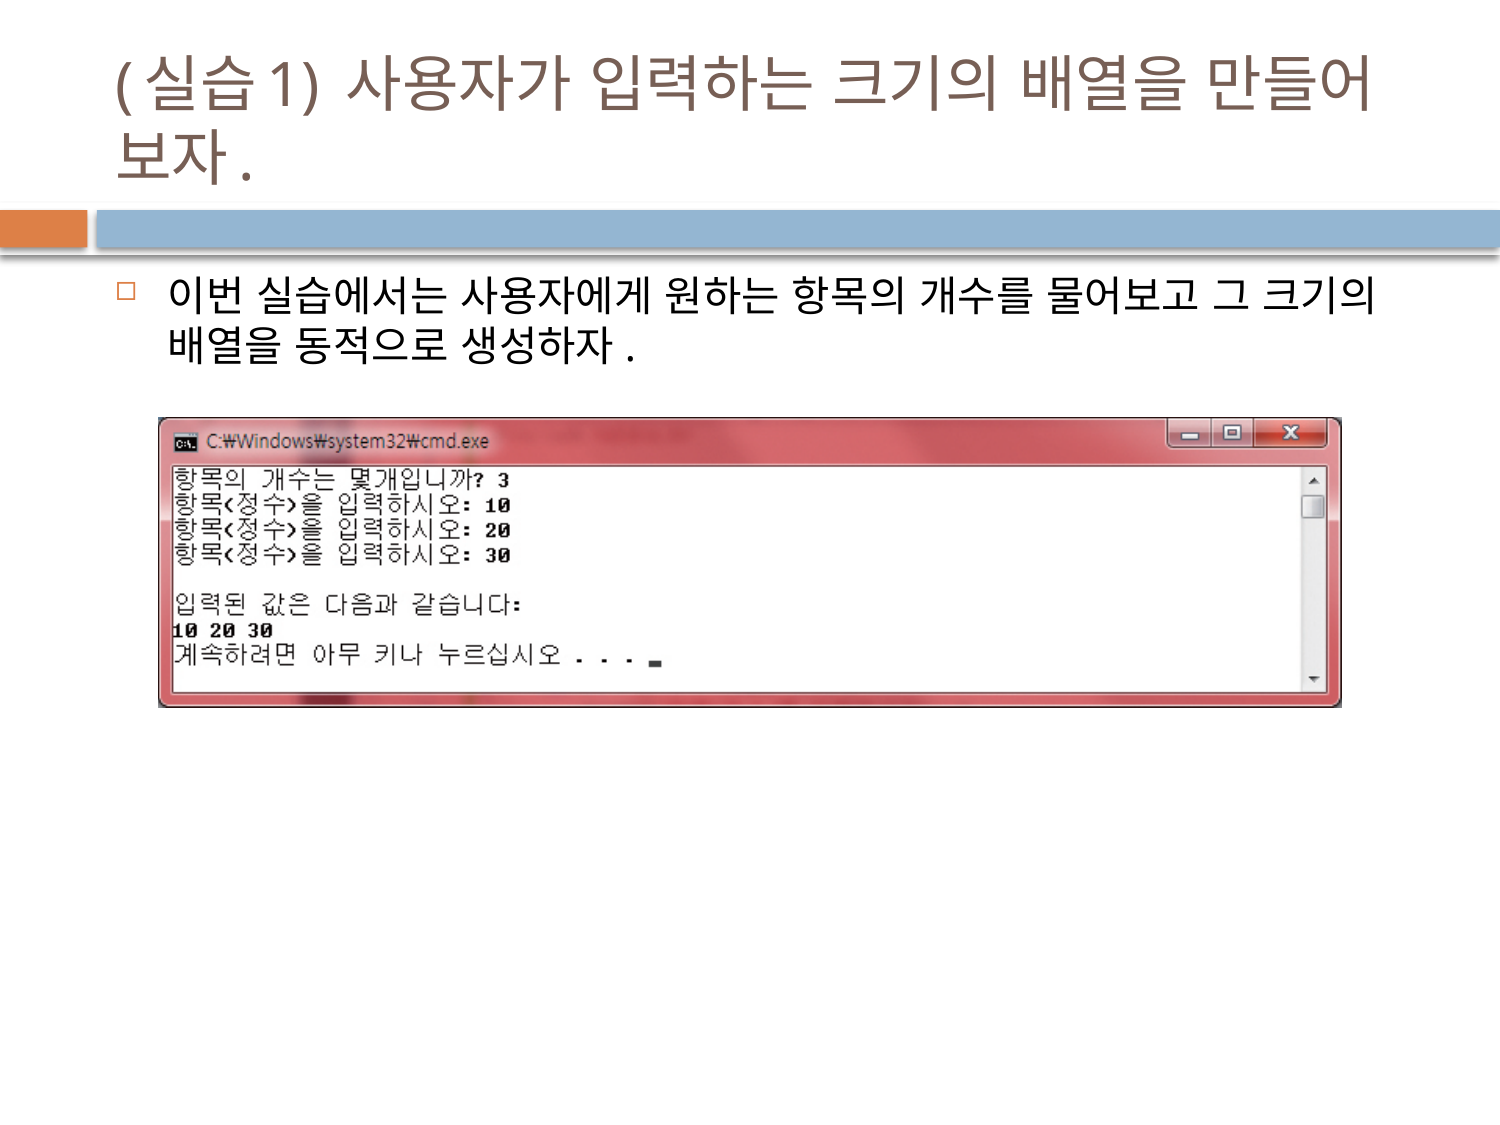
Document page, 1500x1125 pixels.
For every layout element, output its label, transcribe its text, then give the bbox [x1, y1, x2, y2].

picture [158, 416, 1342, 709]
list 이번 실습에서는 사용자에게 원하는 항목의 개수를 물어보고 그 크기의 배열을 동적으로 생성하자. [100, 262, 1438, 1000]
title (실습1) 사용자가 입력하는 크기의 배열을 만들어 보자. [100, 37, 1438, 200]
